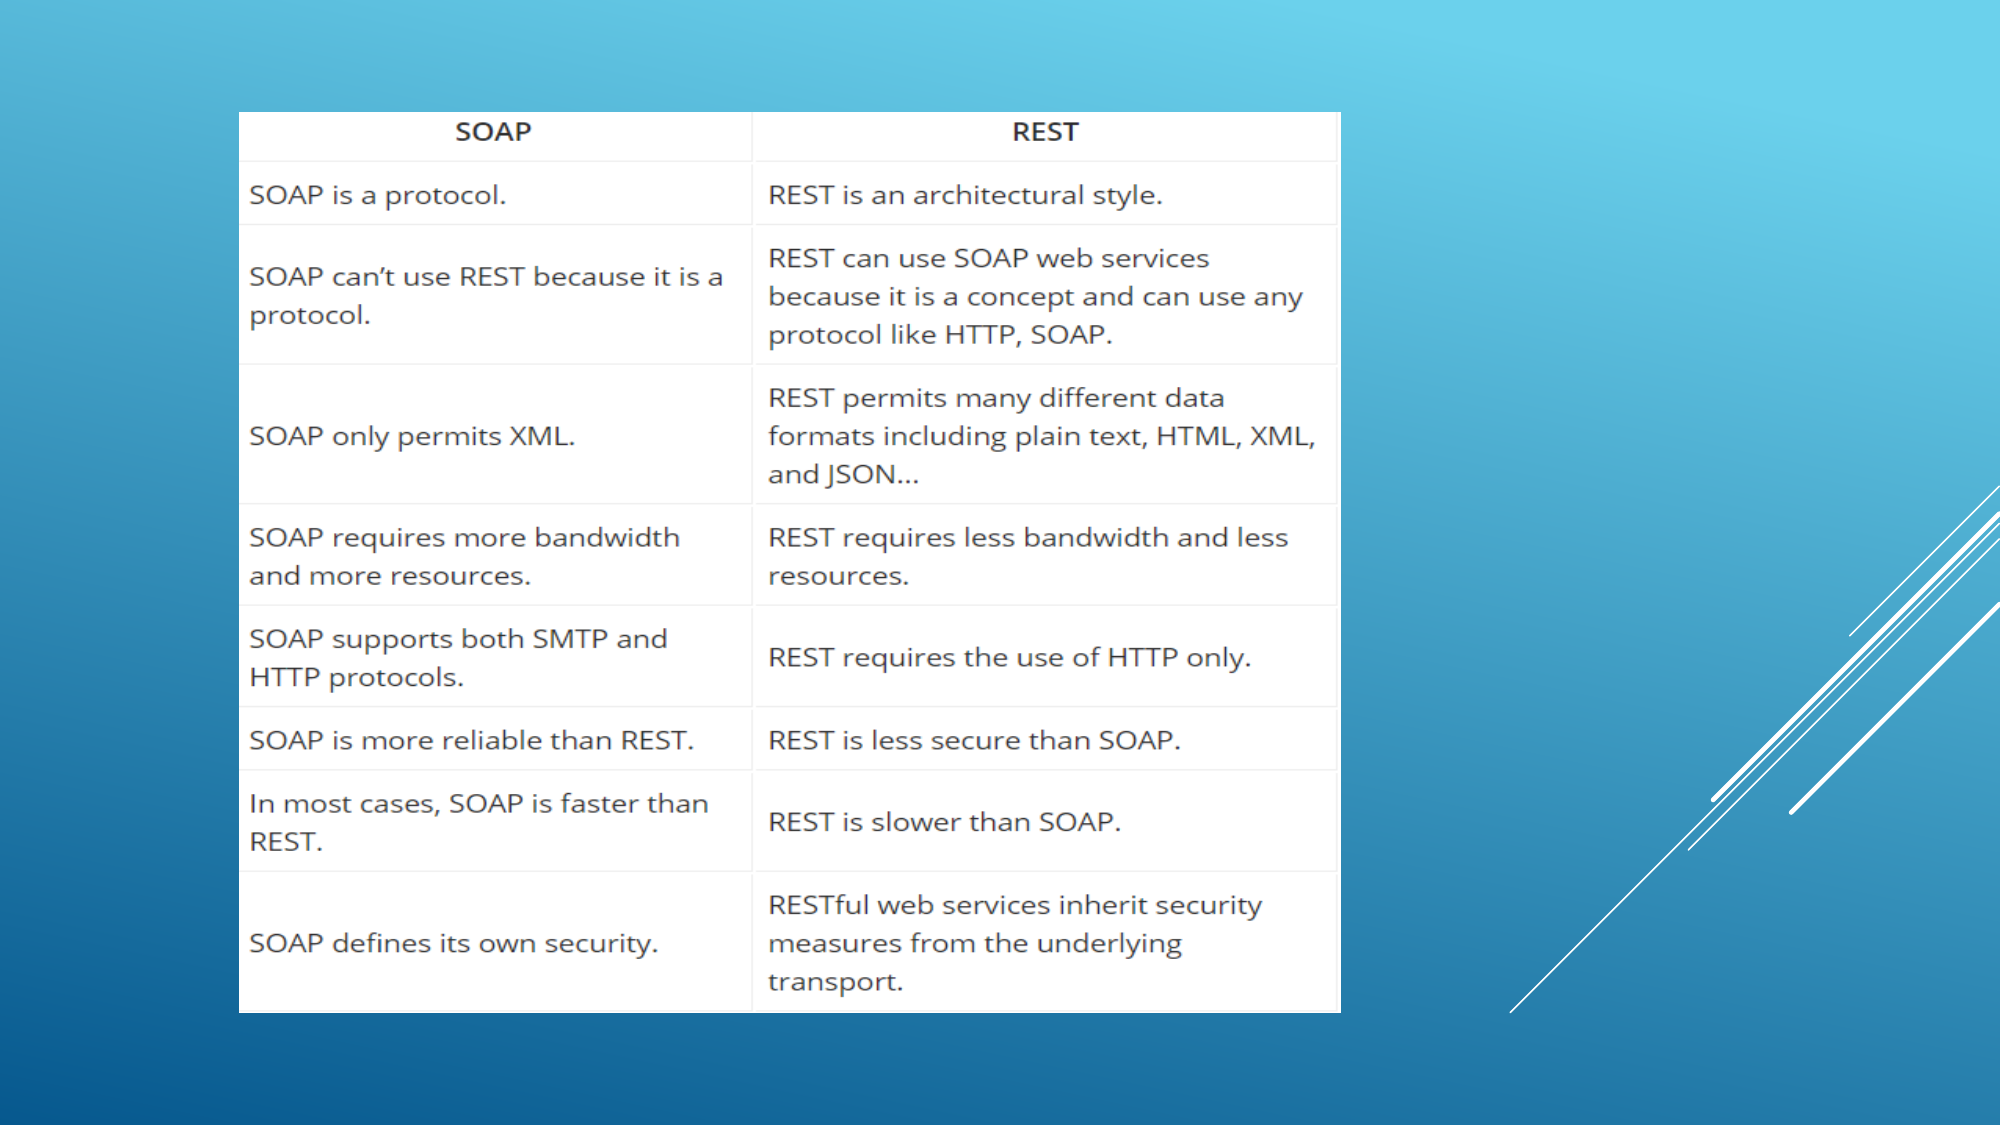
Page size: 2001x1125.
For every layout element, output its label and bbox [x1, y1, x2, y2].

list [239, 112, 1341, 1013]
